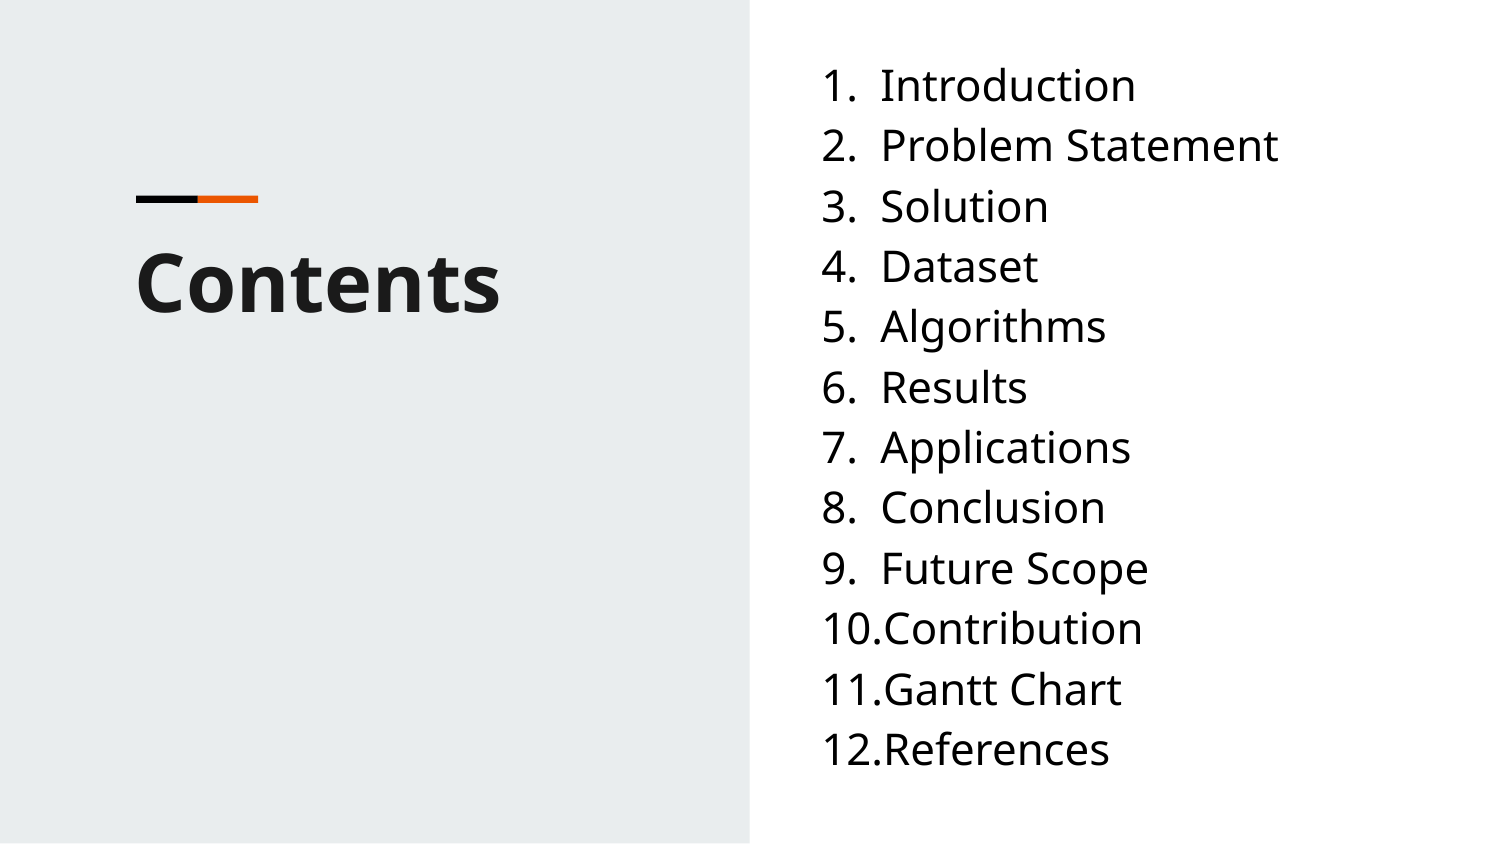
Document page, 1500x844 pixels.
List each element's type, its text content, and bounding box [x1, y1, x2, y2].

text_box Contents [119, 216, 661, 493]
text_box Introduction Problem Statement Solution Dataset Algorithms Results Applications Conclusion Future Scope Contribution Gantt Chart References [790, 34, 1380, 723]
